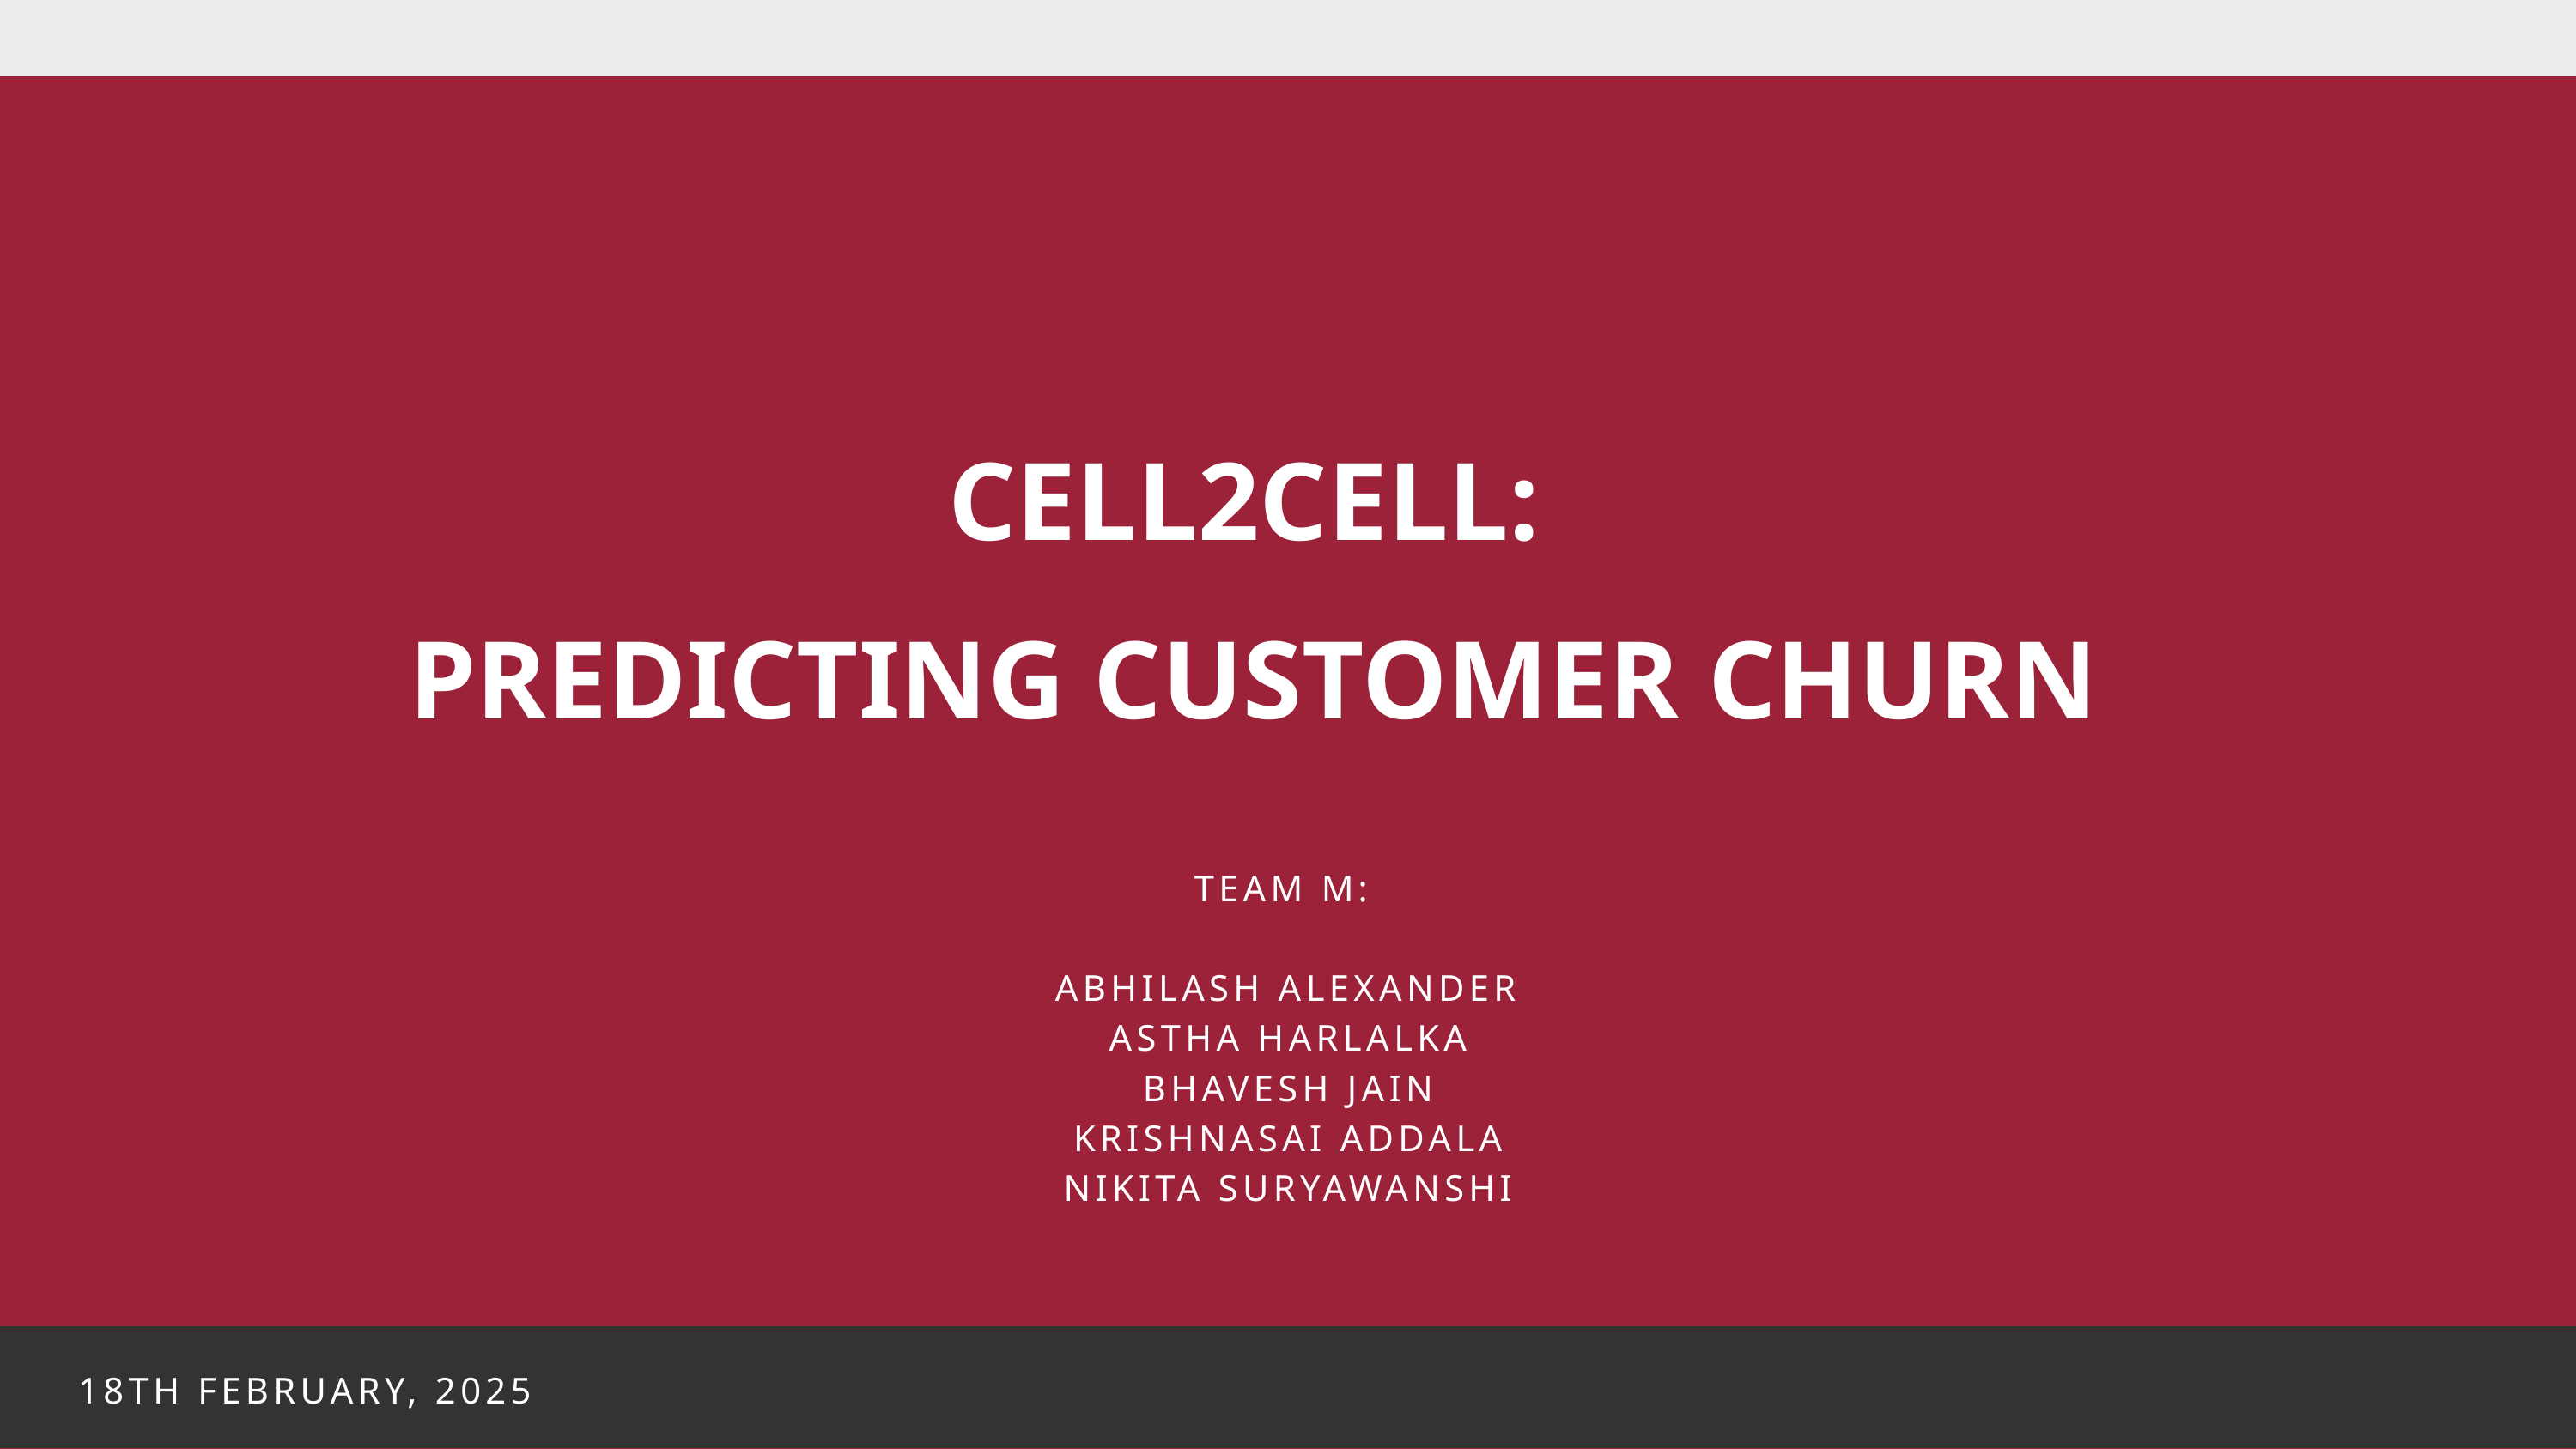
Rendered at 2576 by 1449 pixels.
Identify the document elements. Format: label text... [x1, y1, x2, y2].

text_box PREDICTING CUSTOMER CHURN [343, 611, 2193, 741]
text_box CELL2CELL: [319, 433, 2170, 562]
text_box TEAM M: ABHILASH ALEXANDER ASTHA HARLALKA BHAVESH JAIN KRISHNASAI ADDALA NIKITA SURYAWANSHI [1015, 858, 1561, 1209]
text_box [0, 1325, 2576, 1449]
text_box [0, 0, 2576, 76]
